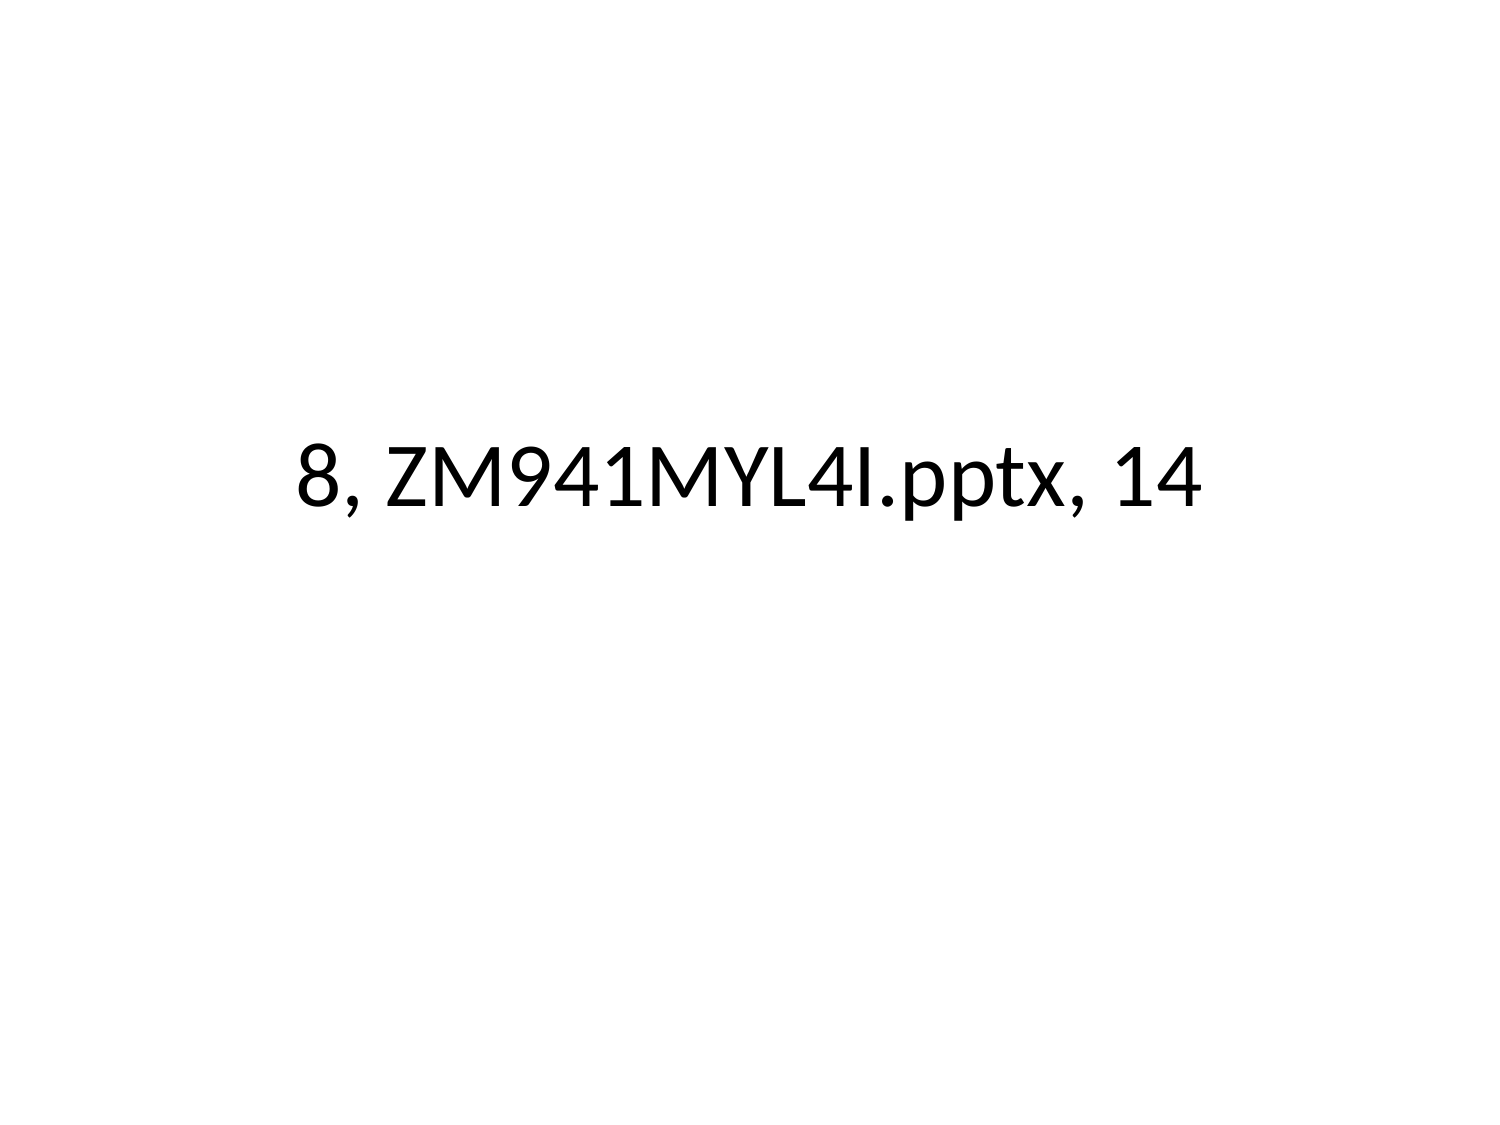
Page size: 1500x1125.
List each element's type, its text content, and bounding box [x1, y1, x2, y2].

title 8, ZM941MYL4I.pptx, 14 [112, 349, 1388, 591]
